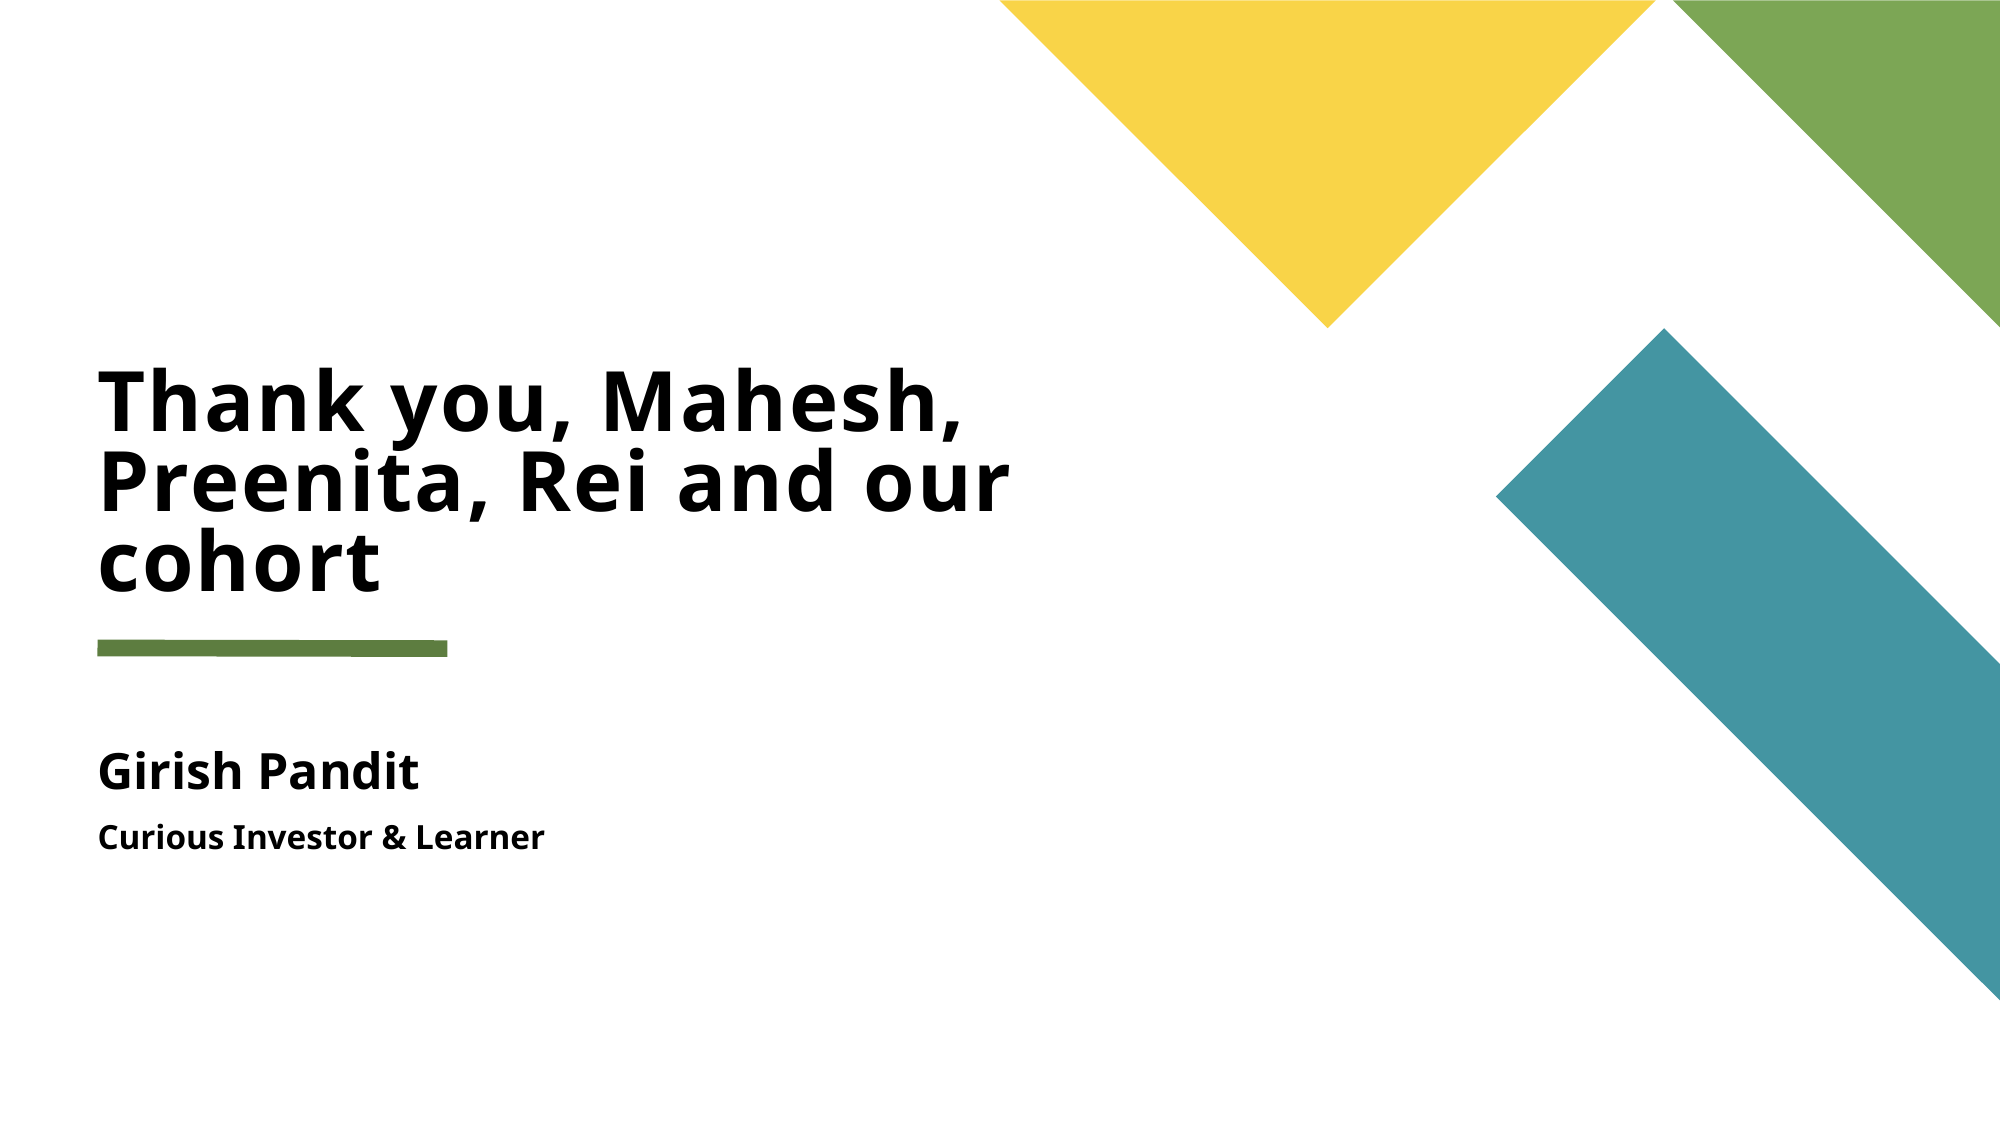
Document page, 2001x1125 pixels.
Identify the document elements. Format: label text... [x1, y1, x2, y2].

title Thank you, Mahesh, Preenita, Rei and our cohort [97, 67, 1260, 608]
list Girish Pandit Curious Investor & Learner [97, 746, 998, 1017]
